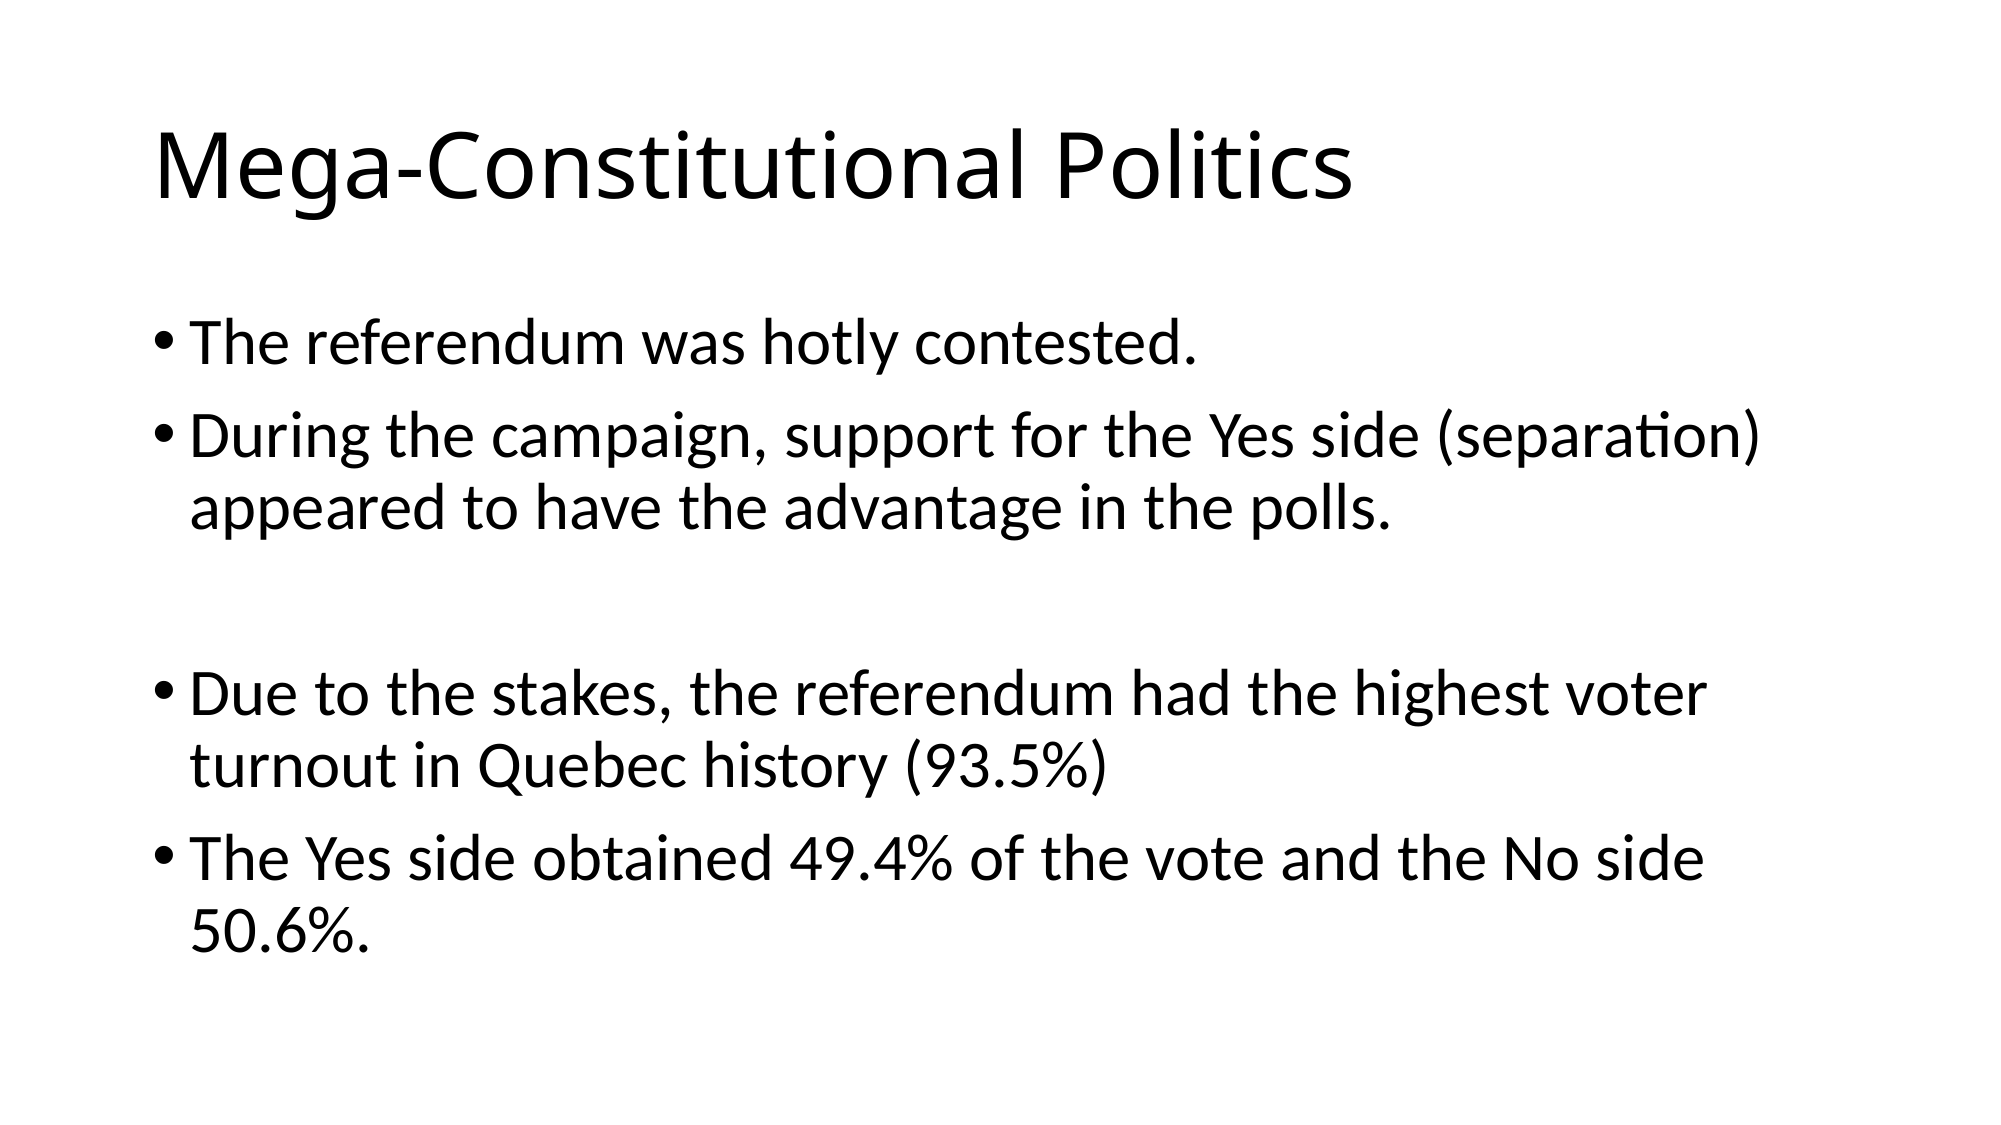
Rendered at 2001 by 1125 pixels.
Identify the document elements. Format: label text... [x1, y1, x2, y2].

title Mega-Constitutional Politics [137, 59, 1863, 278]
list The referendum was hotly contested. During the campaign, support for the Yes side (separation) appeared to have the advantage in the polls. Due to the stakes, the referendum had the highest voter turnout in Quebec history (93.5%) The Yes side obtained 49.4% of the vote and the No side 50.6%. [137, 299, 1863, 1014]
